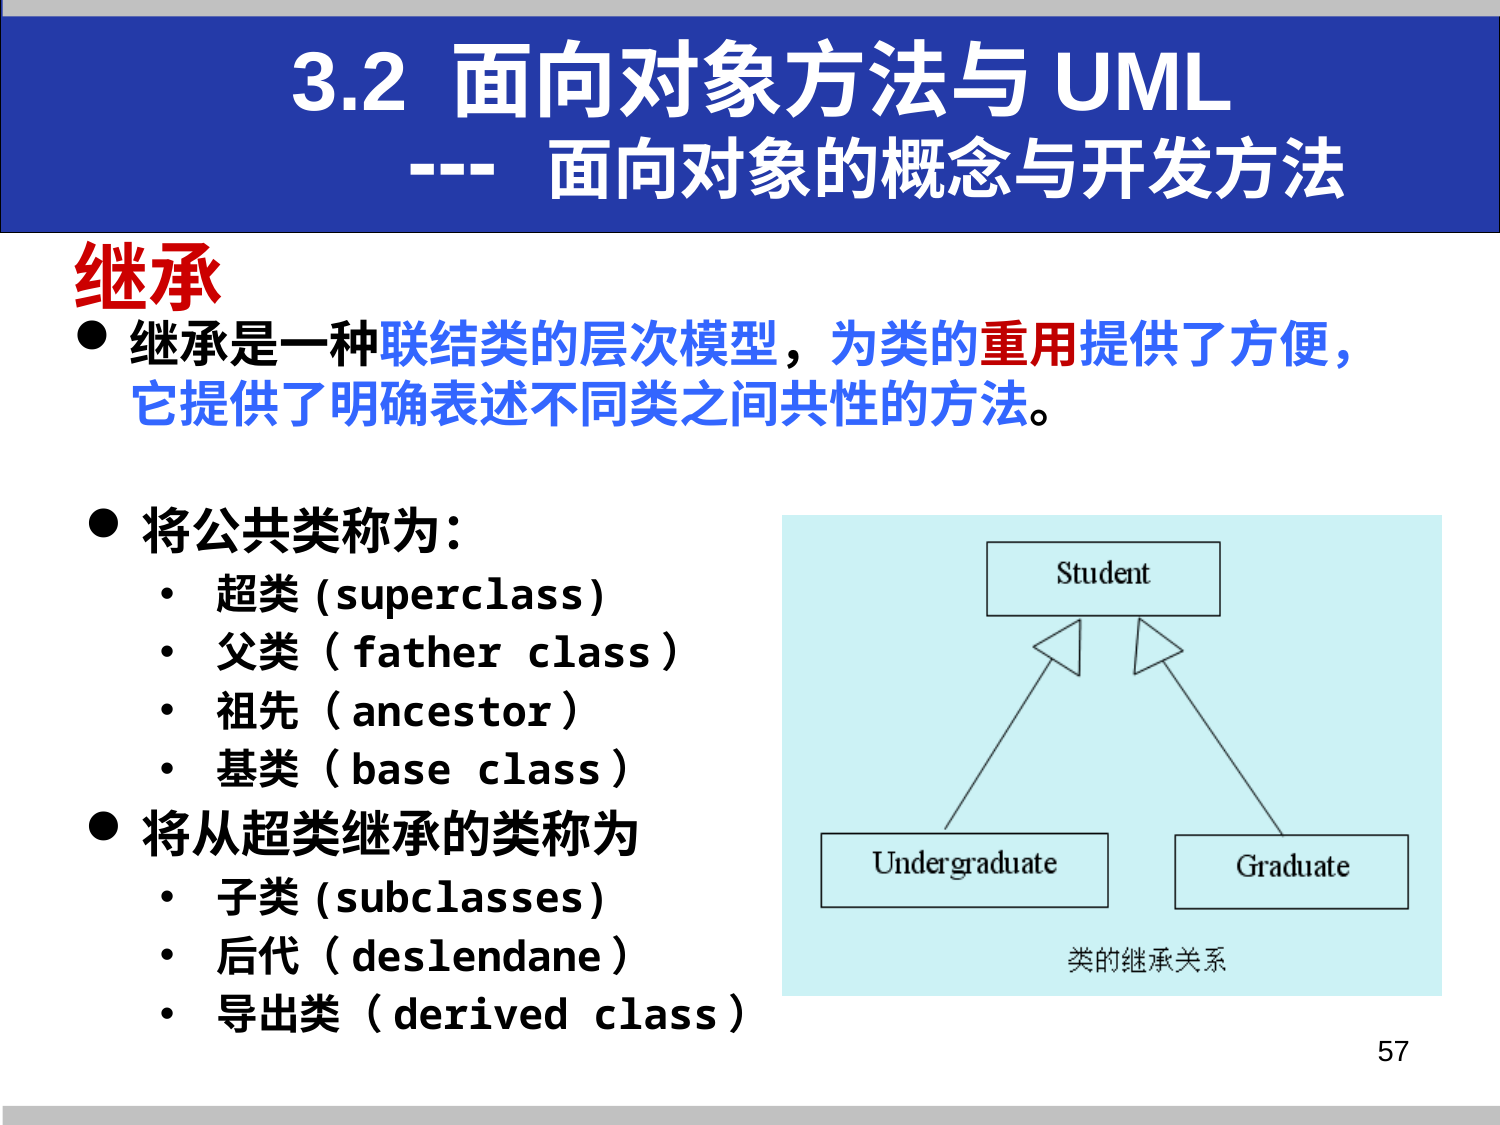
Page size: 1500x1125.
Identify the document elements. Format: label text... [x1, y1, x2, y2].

picture [782, 515, 1442, 997]
text_box 将公共类称为： 超类(superclass) 父类（father class） 祖先（ancestor） 基类（base class） 将从超类继承的类称为 子类(subclasses) 后代（deslendane） 导出类（derived class） [70, 492, 856, 1078]
text_box 3.2 面向对象方法与UML --- 面向对象的概念与开发方法 [74, 34, 1425, 223]
text_box 继承是一种联结类的层次模型，为类的重用提供了方便，它提供了明确表述不同类之间共性的方法。 [58, 304, 1409, 1102]
title 继承 [58, 234, 1409, 304]
slide_number 57 [1074, 1024, 1426, 1103]
